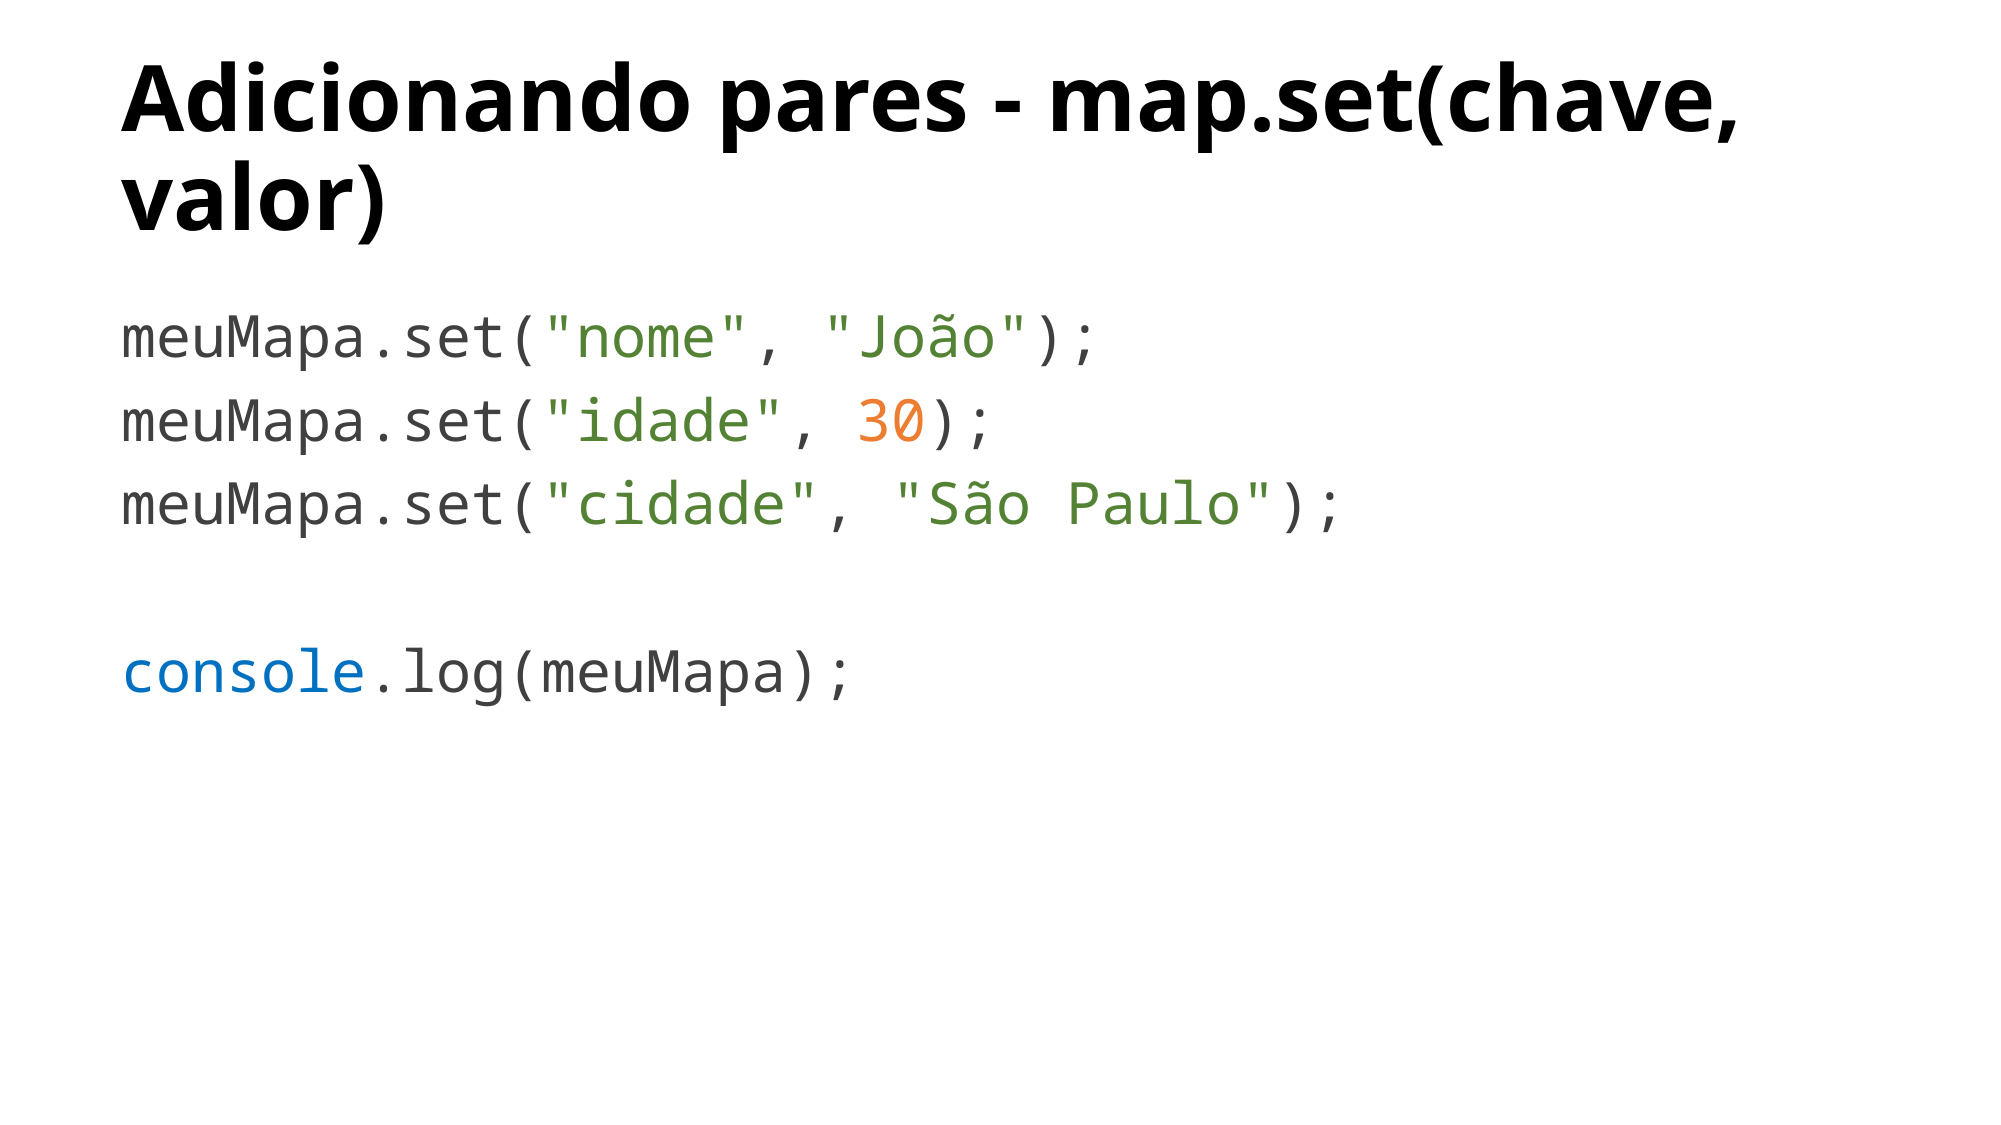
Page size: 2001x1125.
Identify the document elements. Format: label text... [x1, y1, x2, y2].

title Adicionando pares - map.set(chave, valor) [106, 42, 1832, 260]
list meuMapa.set("nome", "João"); meuMapa.set("idade", 30); meuMapa.set("cidade", "São Paulo"); console.log(meuMapa); [106, 299, 1832, 1014]
